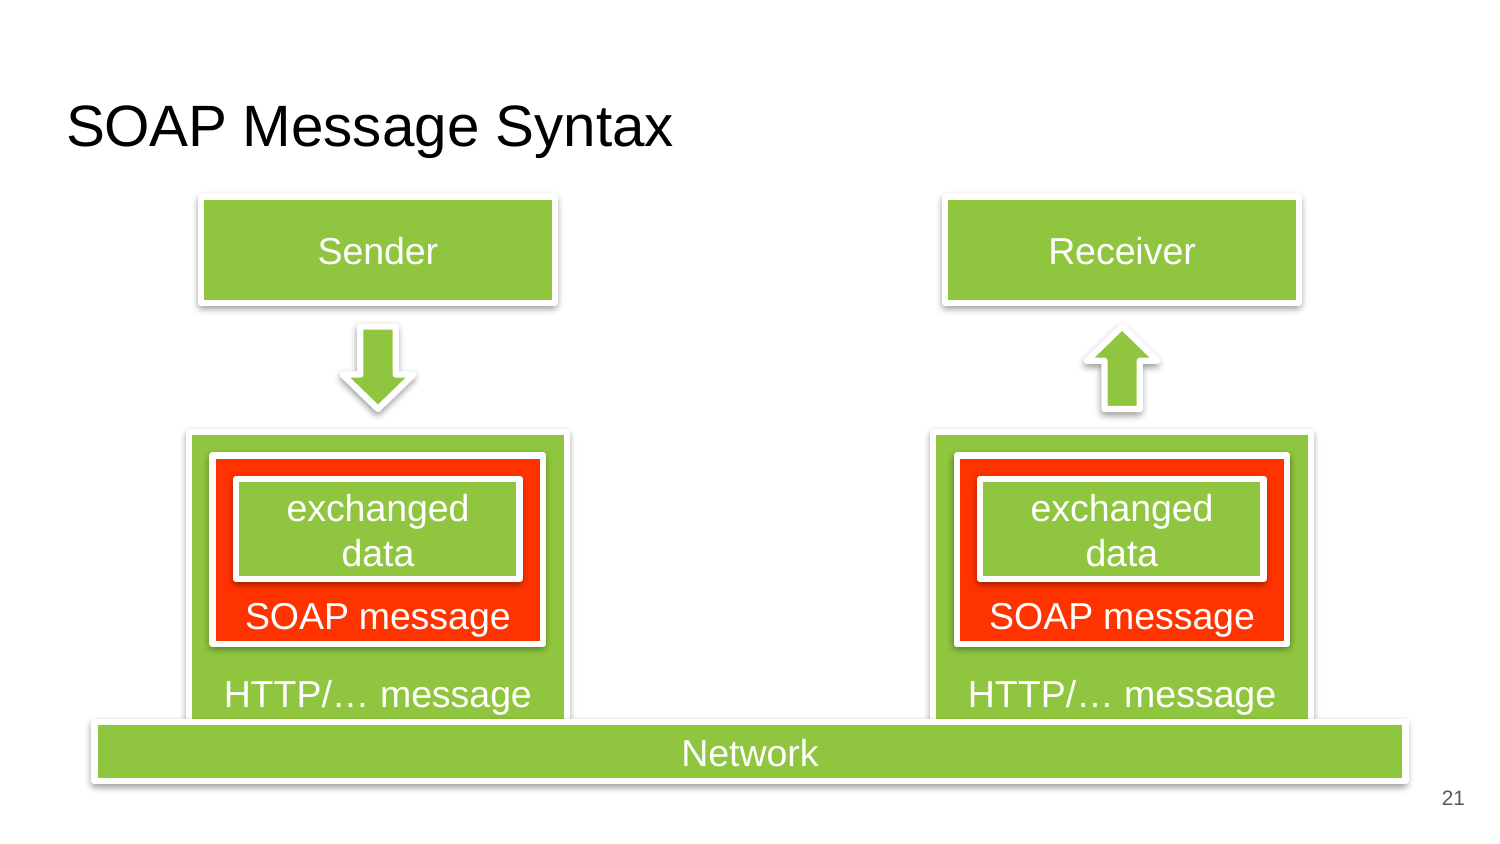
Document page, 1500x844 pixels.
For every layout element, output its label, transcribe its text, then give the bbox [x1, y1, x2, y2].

text_box SOAP message [956, 455, 1288, 645]
text_box HTTP/… message [933, 431, 1311, 719]
text_box Sender [200, 196, 556, 303]
title SOAP Message Syntax [51, 72, 1449, 167]
text_box [342, 326, 414, 409]
text_box HTTP/… message [189, 431, 567, 719]
text_box Network [94, 722, 1406, 782]
text_box Receiver [944, 196, 1300, 303]
slide_number 21 [1389, 764, 1480, 830]
text_box SOAP message [212, 455, 544, 645]
text_box exchanged data [980, 478, 1264, 580]
text_box [1086, 326, 1158, 410]
text_box exchanged data [236, 478, 520, 580]
